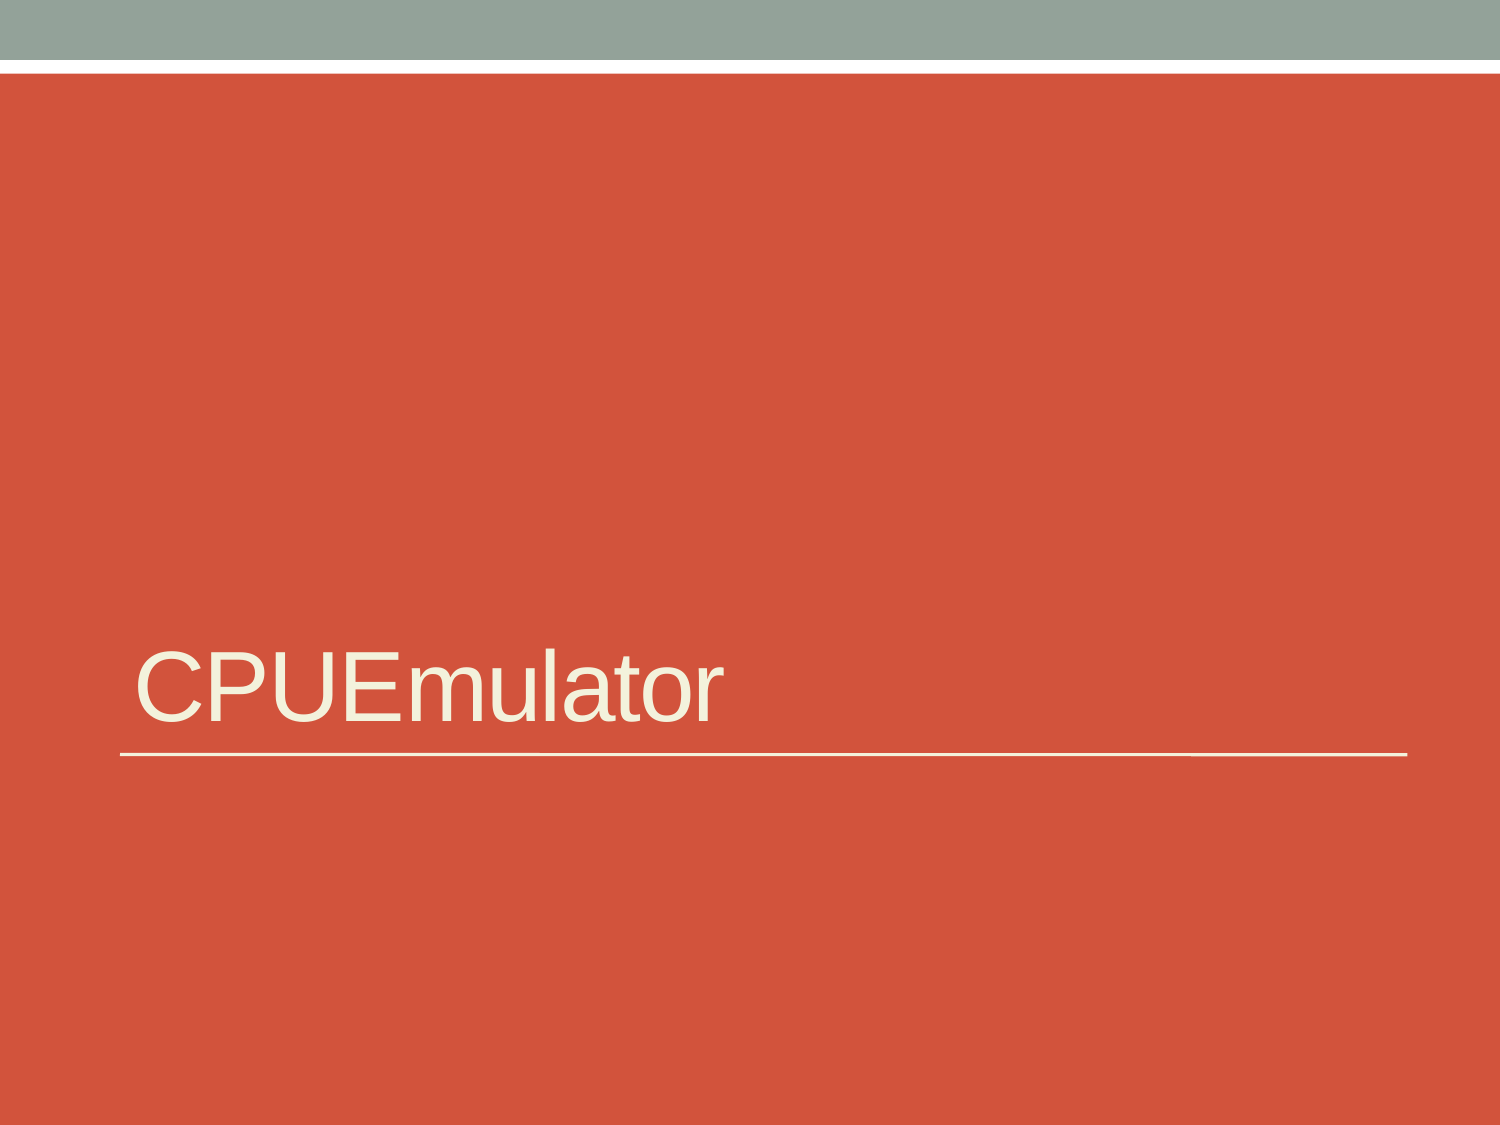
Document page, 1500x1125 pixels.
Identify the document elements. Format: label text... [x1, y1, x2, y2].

title cpuEmulator [118, 387, 1394, 749]
